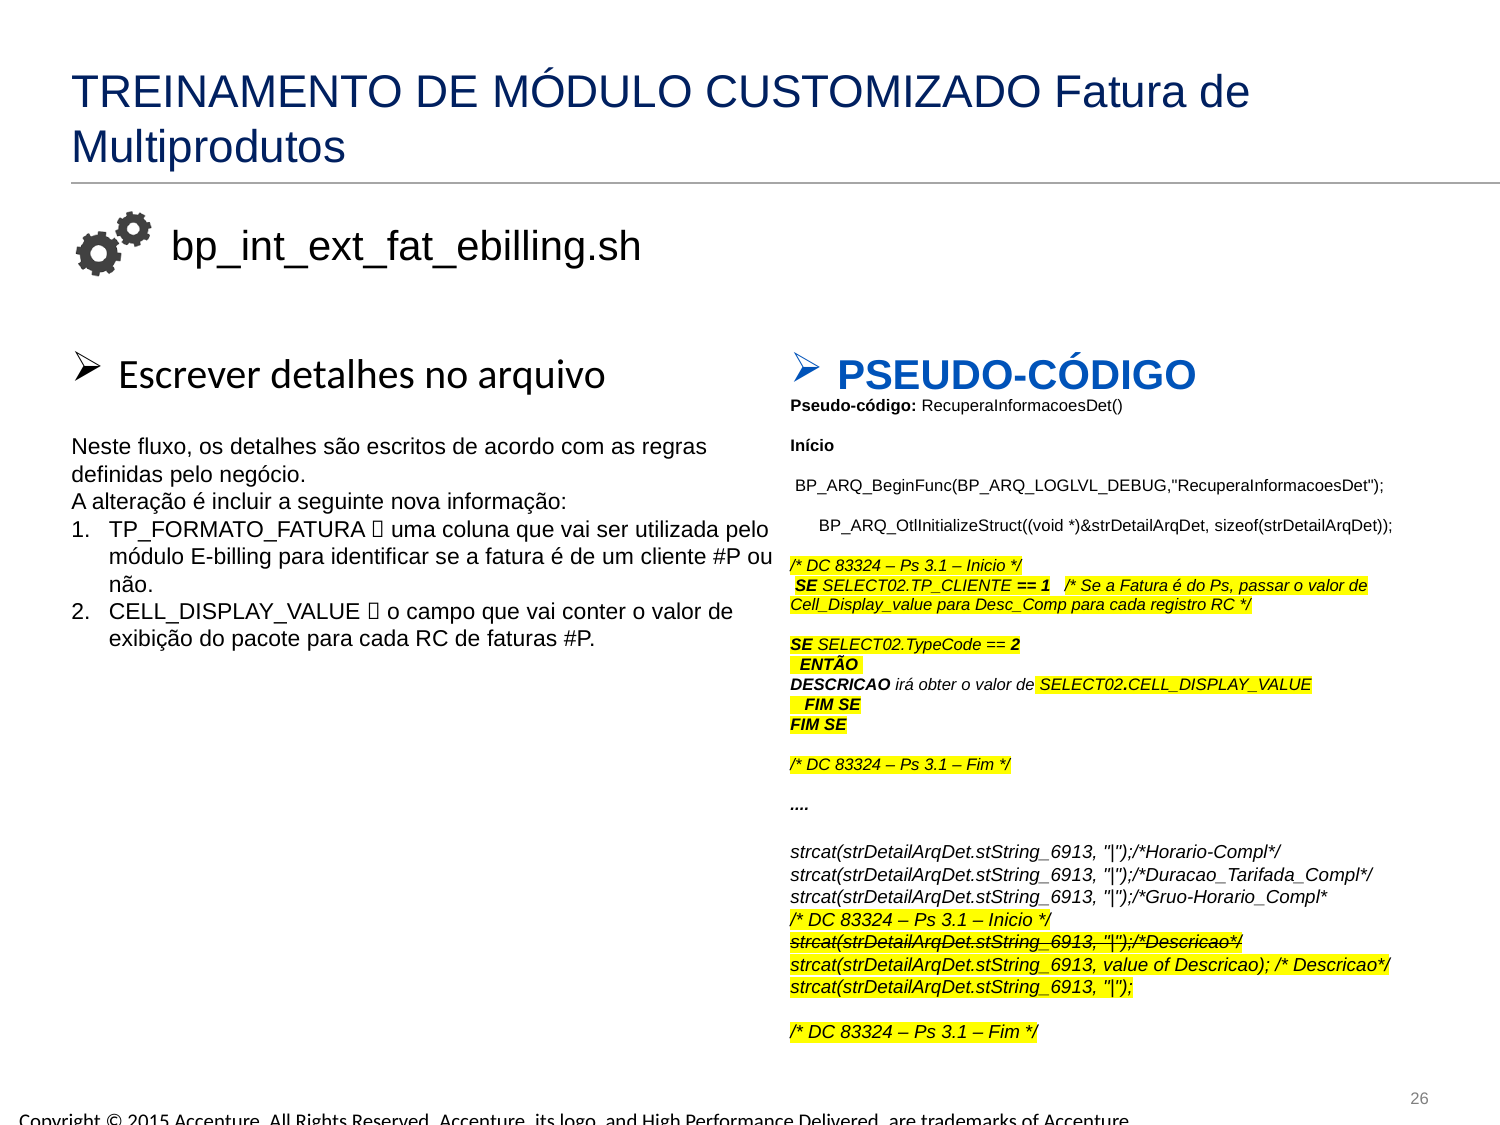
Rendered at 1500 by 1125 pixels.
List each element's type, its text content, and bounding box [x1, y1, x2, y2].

text_box bp_int_ext_fat_ebilling.sh [160, 211, 658, 277]
text_box Escrever detalhes no arquivo Neste fluxo, os detalhes são escritos de acordo com as regras definidas pelo negócio. A alteração é incluir a seguinte nova informação: TP_FORMATO_FATURA  uma coluna que vai ser utilizada pelo módulo E-billing para identificar se a fatura é de um cliente #P ou não. CELL_DISPLAY_VALUE  o campo que vai conter o valor de exibição do pacote para cada RC de faturas #P. [71, 346, 776, 680]
text_box PSEUDO-CÓDIGO [775, 340, 1430, 387]
text_box Pseudo-código: RecuperaInformacoesDet() Início BP_ARQ_BeginFunc(BP_ARQ_LOGLVL_DEBUG,"RecuperaInformacoesDet"); BP_ARQ_OtlInitializeStruct((void *)&strDetailArqDet, sizeof(strDetailArqDet)); /* DC 83324 – Ps 3.1 – Inicio */ SE SELECT02.TP_CLIENTE == 1 /* Se a Fatura é do Ps, passar o valor de Cell_Display_value para Desc_Comp para cada registro RC */ SE SELECT02.TypeCode == 2 ENTÃO DESCRICAO irá obter o valor de SELECT02.CELL_DISPLAY_VALUE FIM SE FIM SE /* DC 83324 – Ps 3.1 – Fim */ .... strcat(strDetailArqDet.stString_6913, "|");/*Horario-Compl*/ strcat(strDetailArqDet.stString_6913, "|");/*Duracao_Tarifada_Compl*/ strcat(strDetailArqDet.stString_6913, "|");/*Gruo-Horario_Compl* /* DC 83324 – Ps 3.1 – Inicio */ strcat(strDetailArqDet.stString_6913, "|");/*Descricao*/ strcat(strDetailArqDet.stString_6913, value of Descricao); /* Descricao*/ strcat(strDetailArqDet.stString_6913, "|"); /* DC 83324 – Ps 3.1 – Fim */ [775, 387, 1500, 1125]
picture [72, 200, 155, 284]
title TREINAMENTO DE MÓDULO CUSTOMIZADO Fatura de Multiprodutos [71, 0, 1430, 172]
